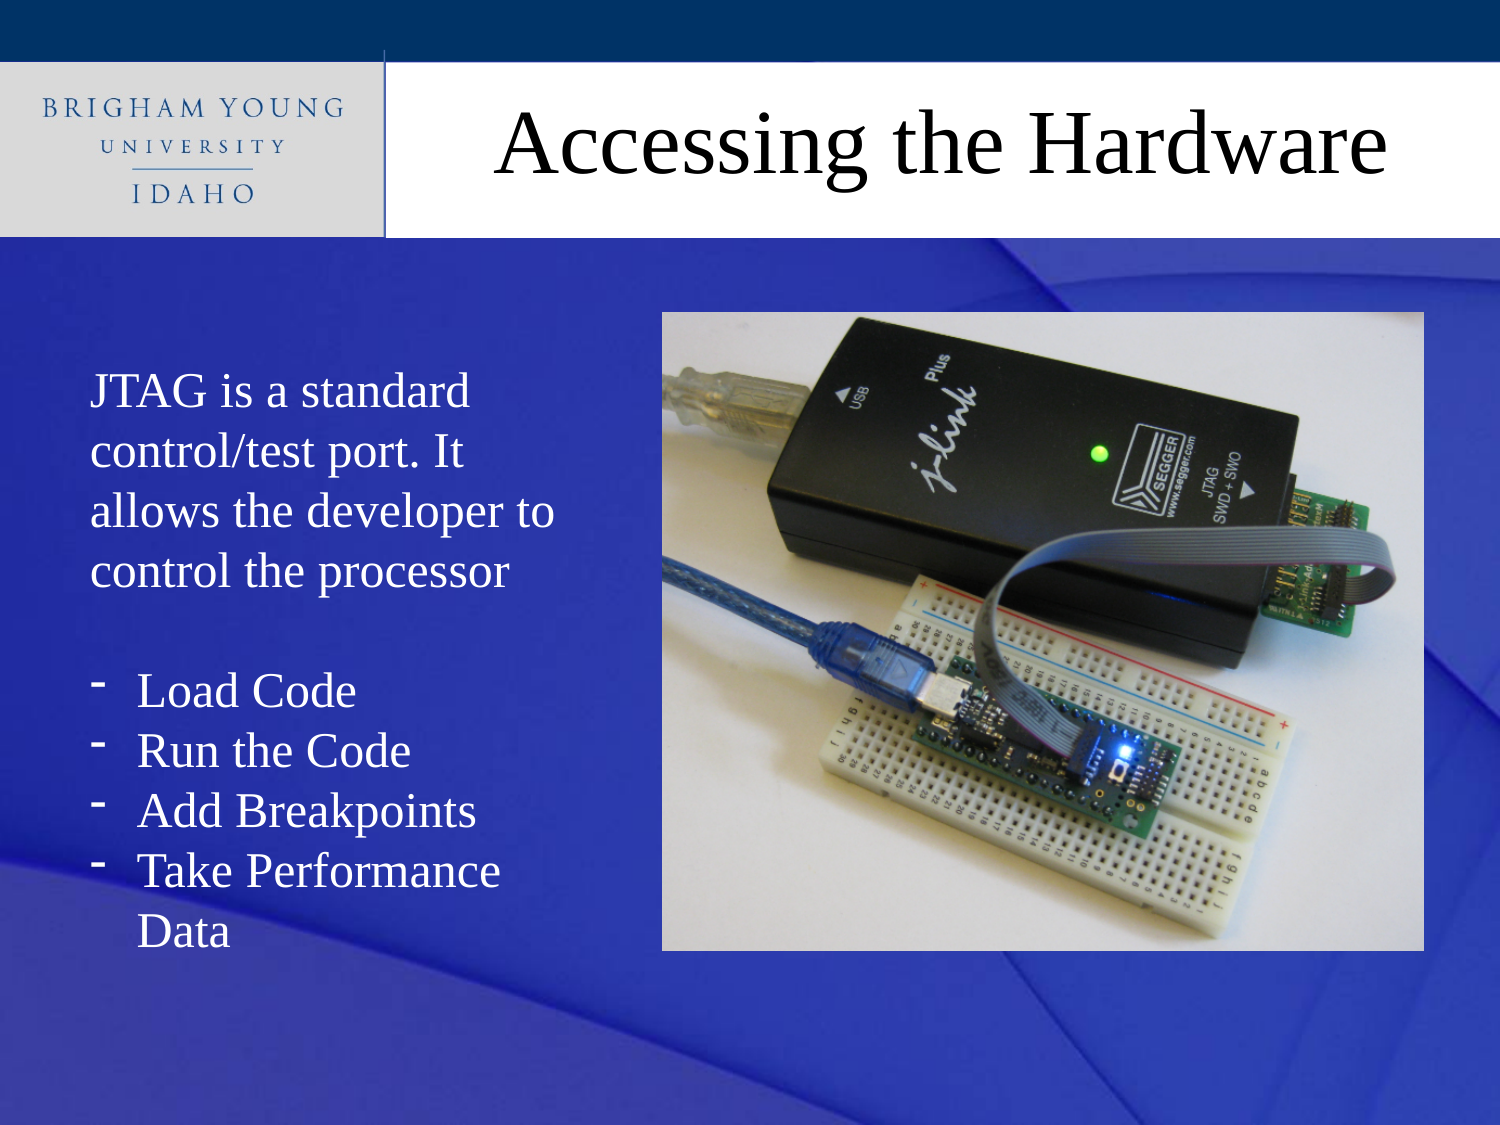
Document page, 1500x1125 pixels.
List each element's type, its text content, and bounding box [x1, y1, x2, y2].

text_box Accessing the Hardware [478, 74, 1406, 200]
text_box JTAG is a standard control/test port. It allows the developer to control the processor Load Code Run the Code Add Breakpoints Take Performance Data [75, 349, 575, 965]
picture [0, 62, 1500, 1125]
